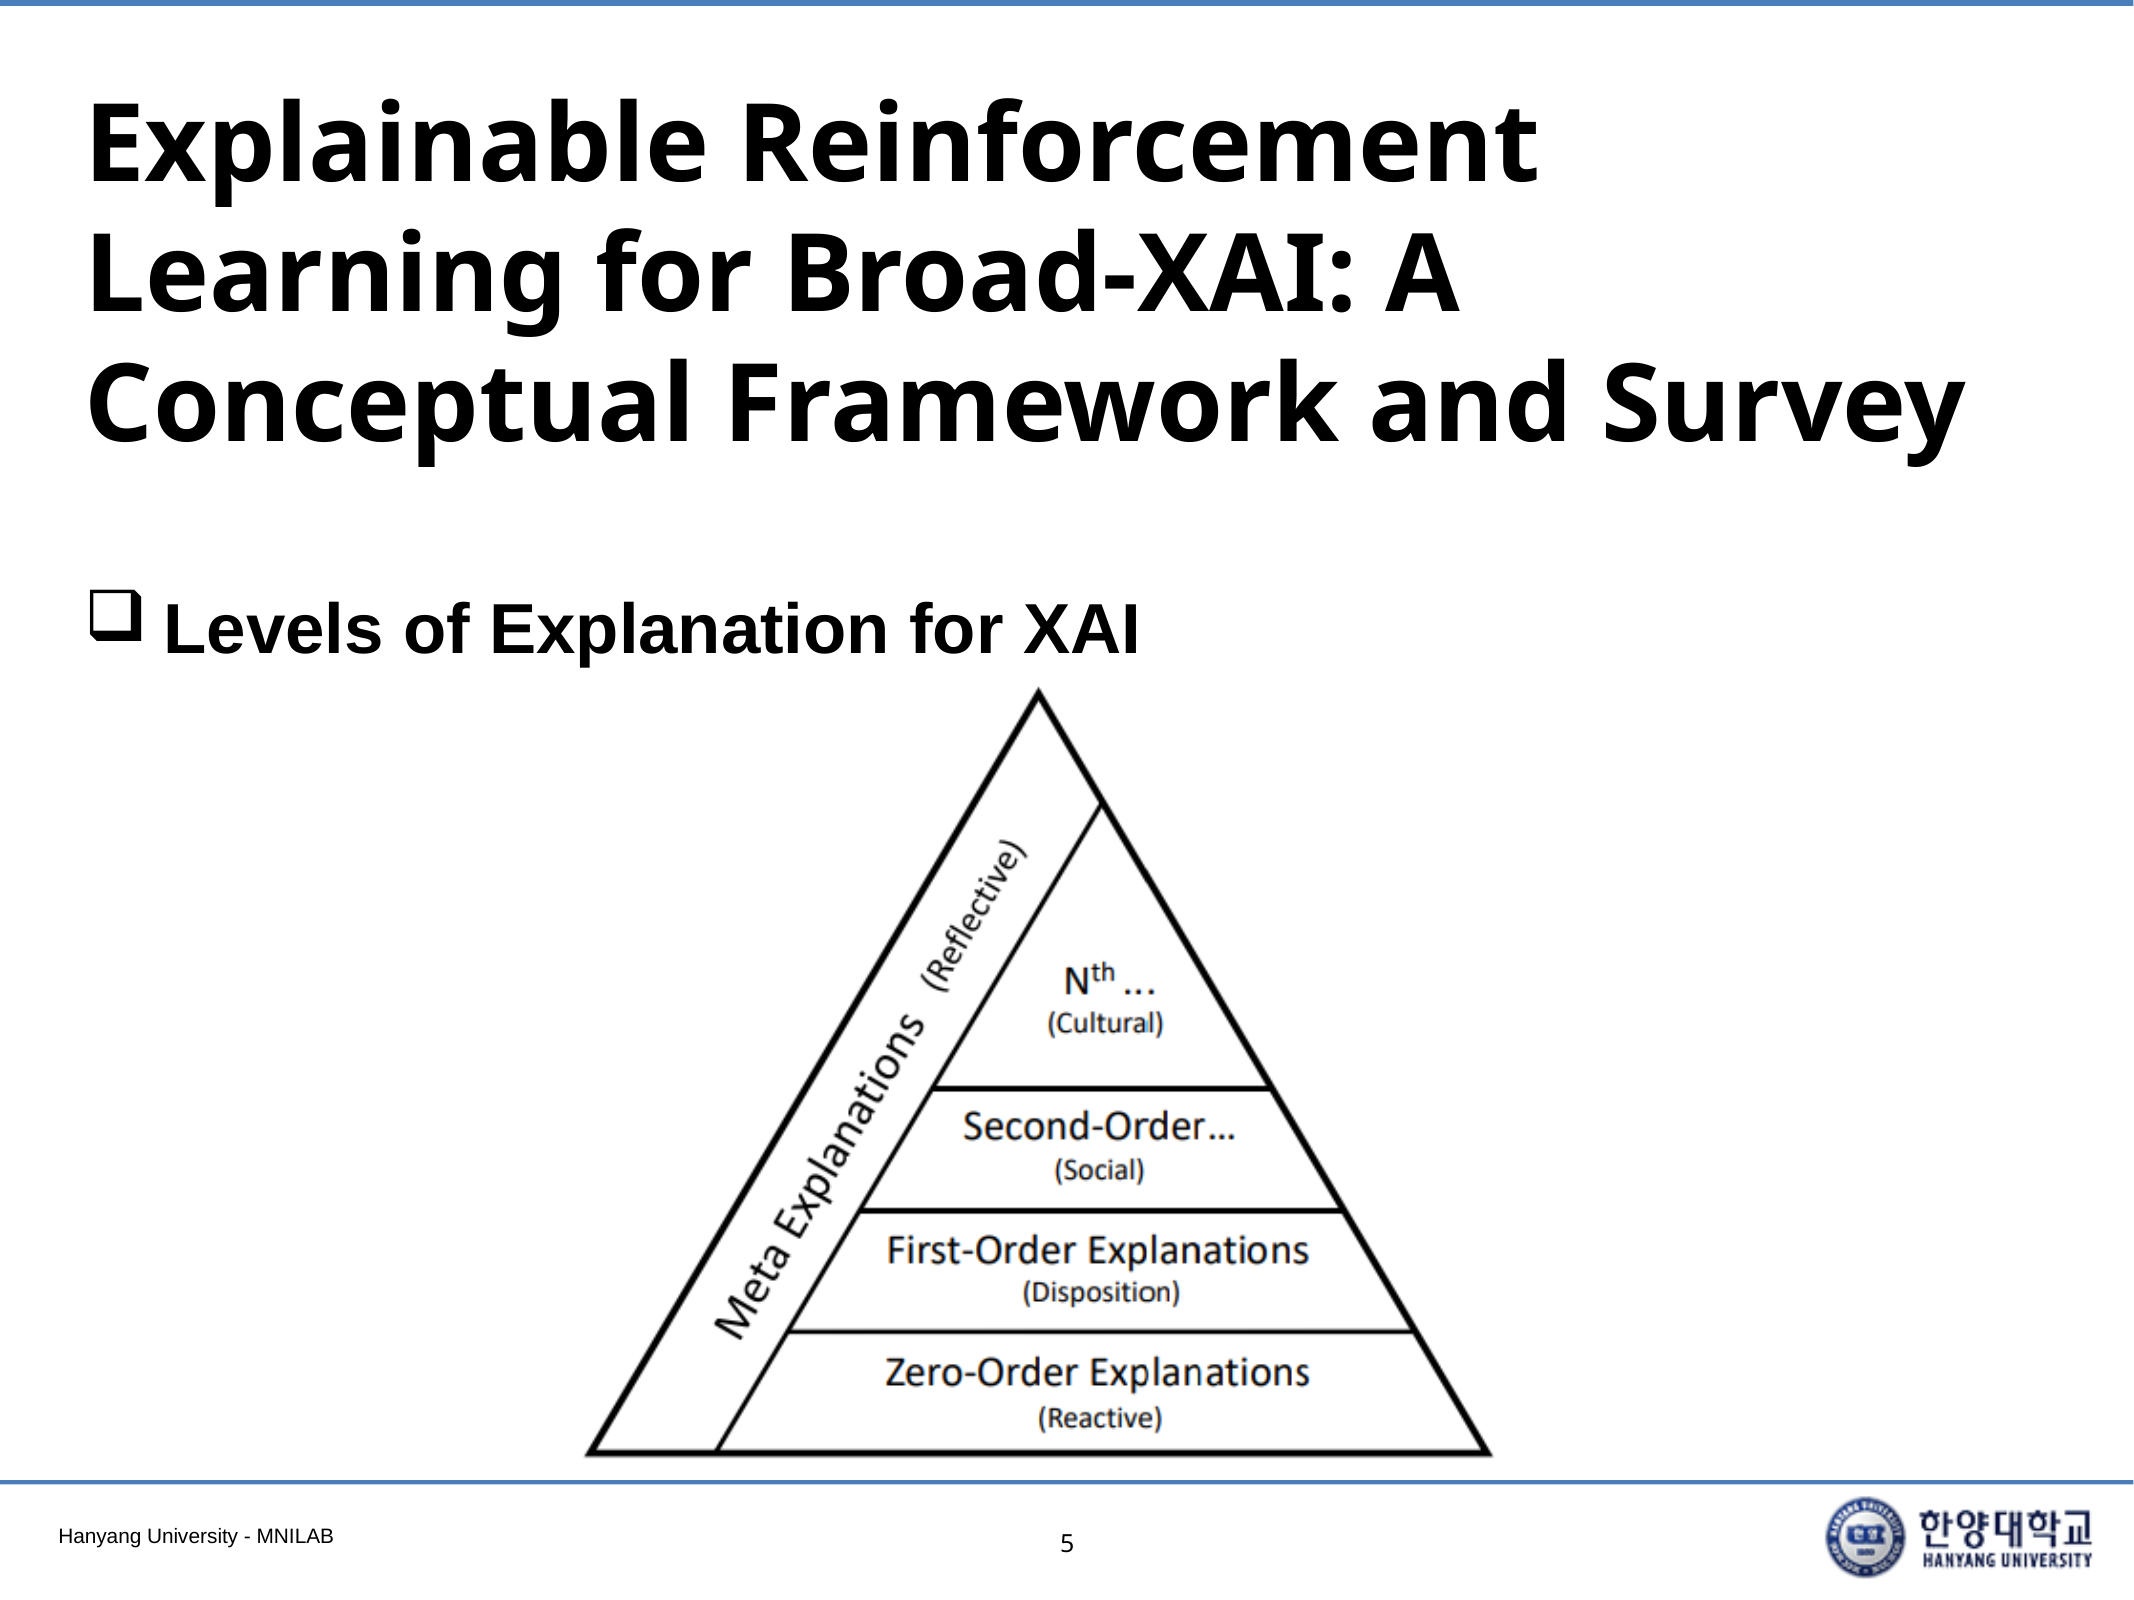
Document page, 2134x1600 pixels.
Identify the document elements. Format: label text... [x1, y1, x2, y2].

title Explainable Reinforcement Learning for Broad-XAI: A Conceptual Framework and Survey [75, 41, 2058, 495]
picture [572, 677, 1504, 1467]
slide_number 5 [1037, 1518, 1098, 1567]
picture [1797, 1495, 2128, 1581]
list Levels of Explanation for XAI [75, 556, 1972, 747]
